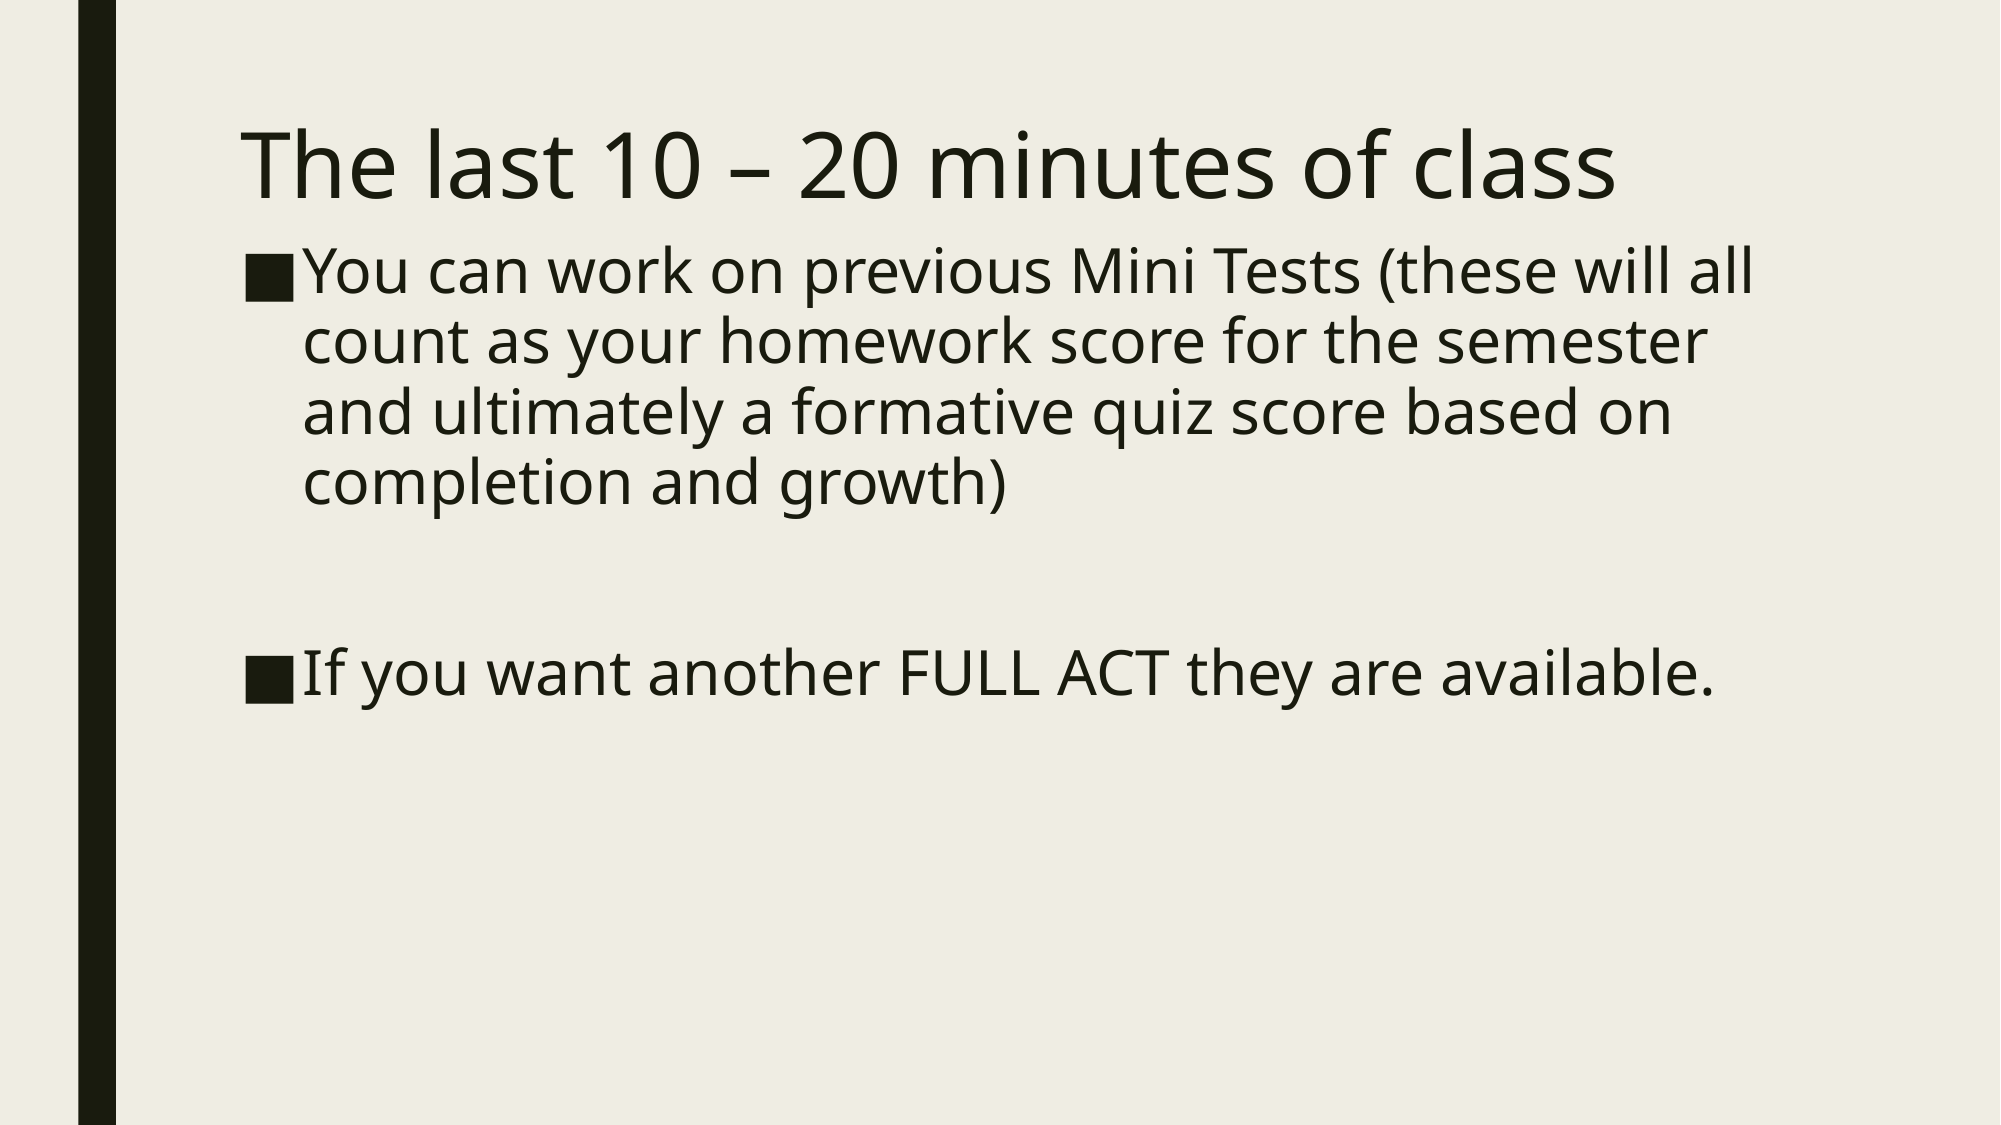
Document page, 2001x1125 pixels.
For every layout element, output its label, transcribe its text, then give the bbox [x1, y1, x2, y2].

list You can work on previous Mini Tests (these will all count as your homework score for the semester and ultimately a formative quiz score based on completion and growth) If you want another FULL ACT they are available. [225, 229, 1800, 1084]
title The last 10 – 20 minutes of class [225, 112, 1800, 229]
